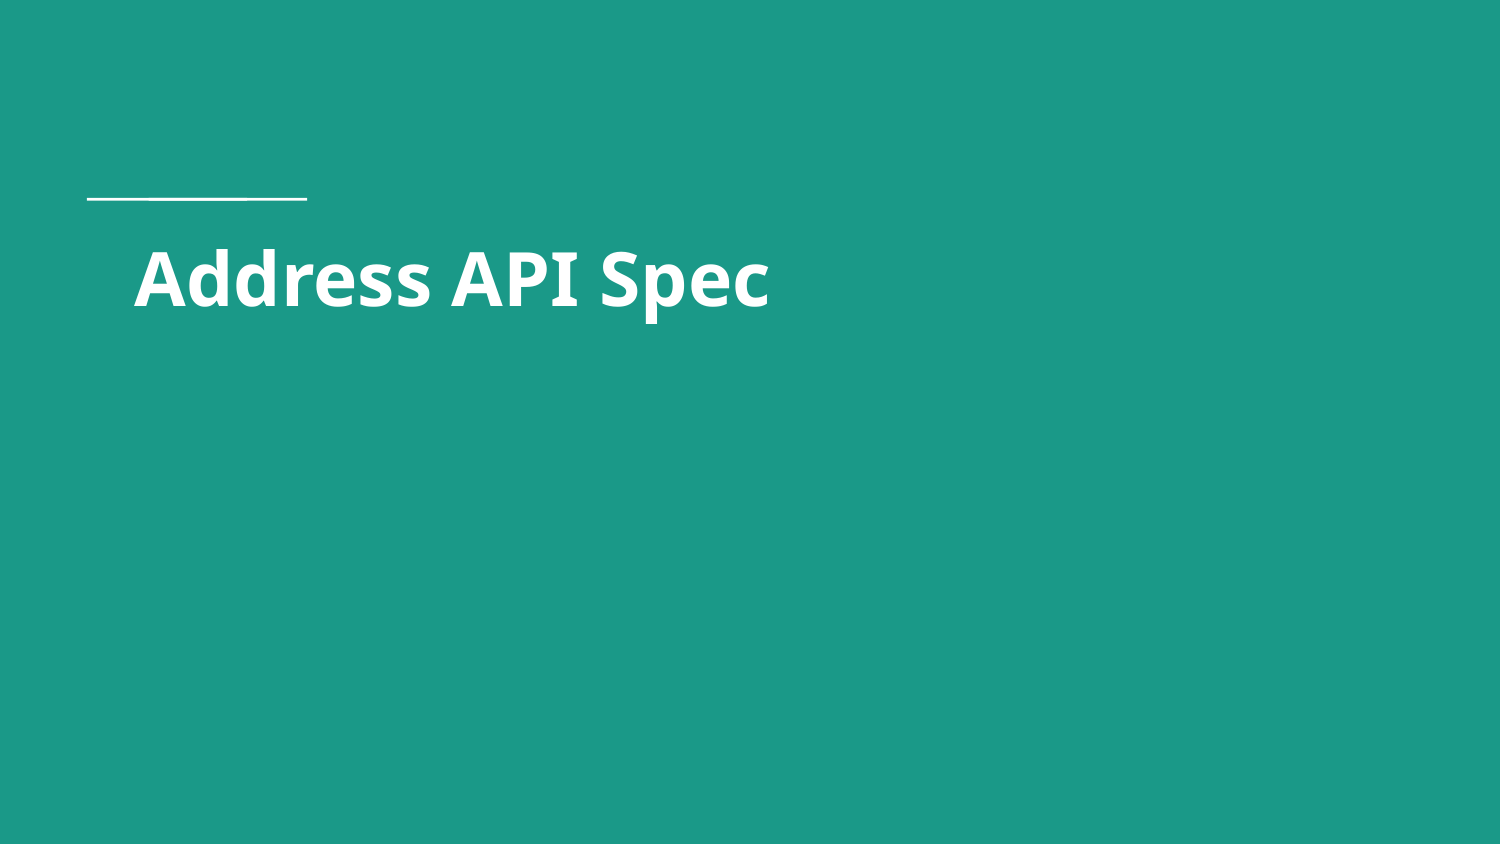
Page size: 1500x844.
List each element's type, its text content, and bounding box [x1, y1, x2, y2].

title Address API Spec [119, 216, 1381, 466]
